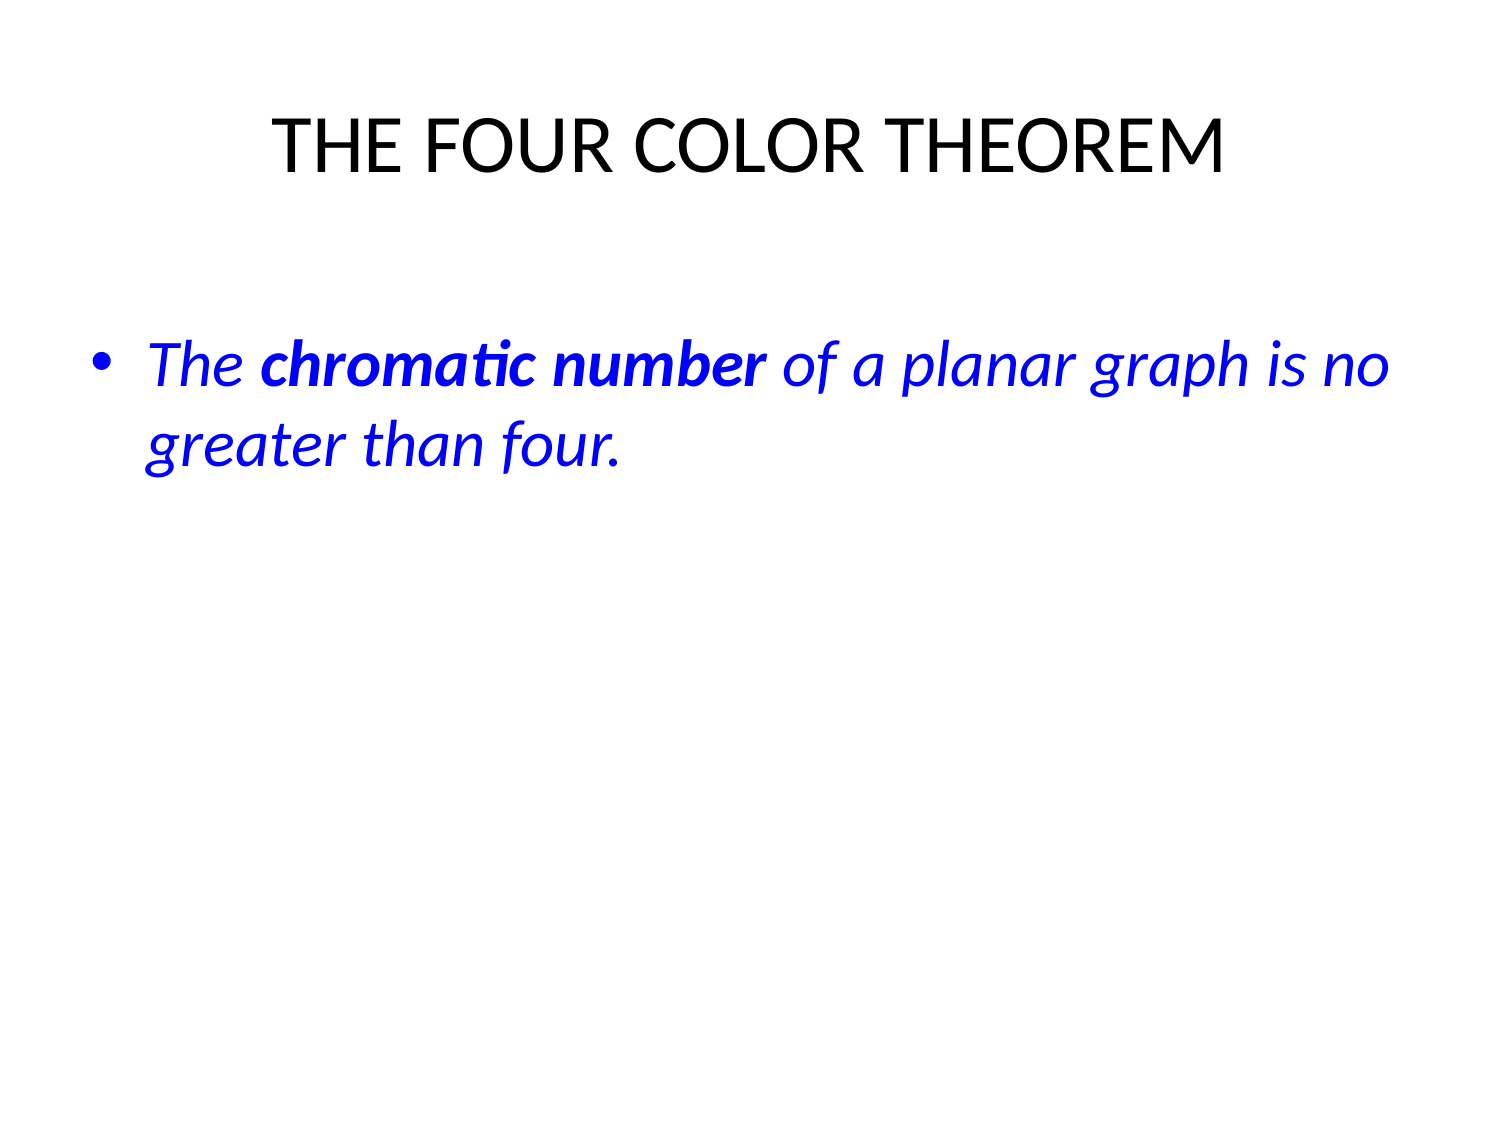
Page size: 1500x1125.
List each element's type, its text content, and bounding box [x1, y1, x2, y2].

list The chromatic number of a planar graph is no greater than four. [74, 312, 1426, 576]
title The Four Color Theorem [74, 44, 1426, 233]
